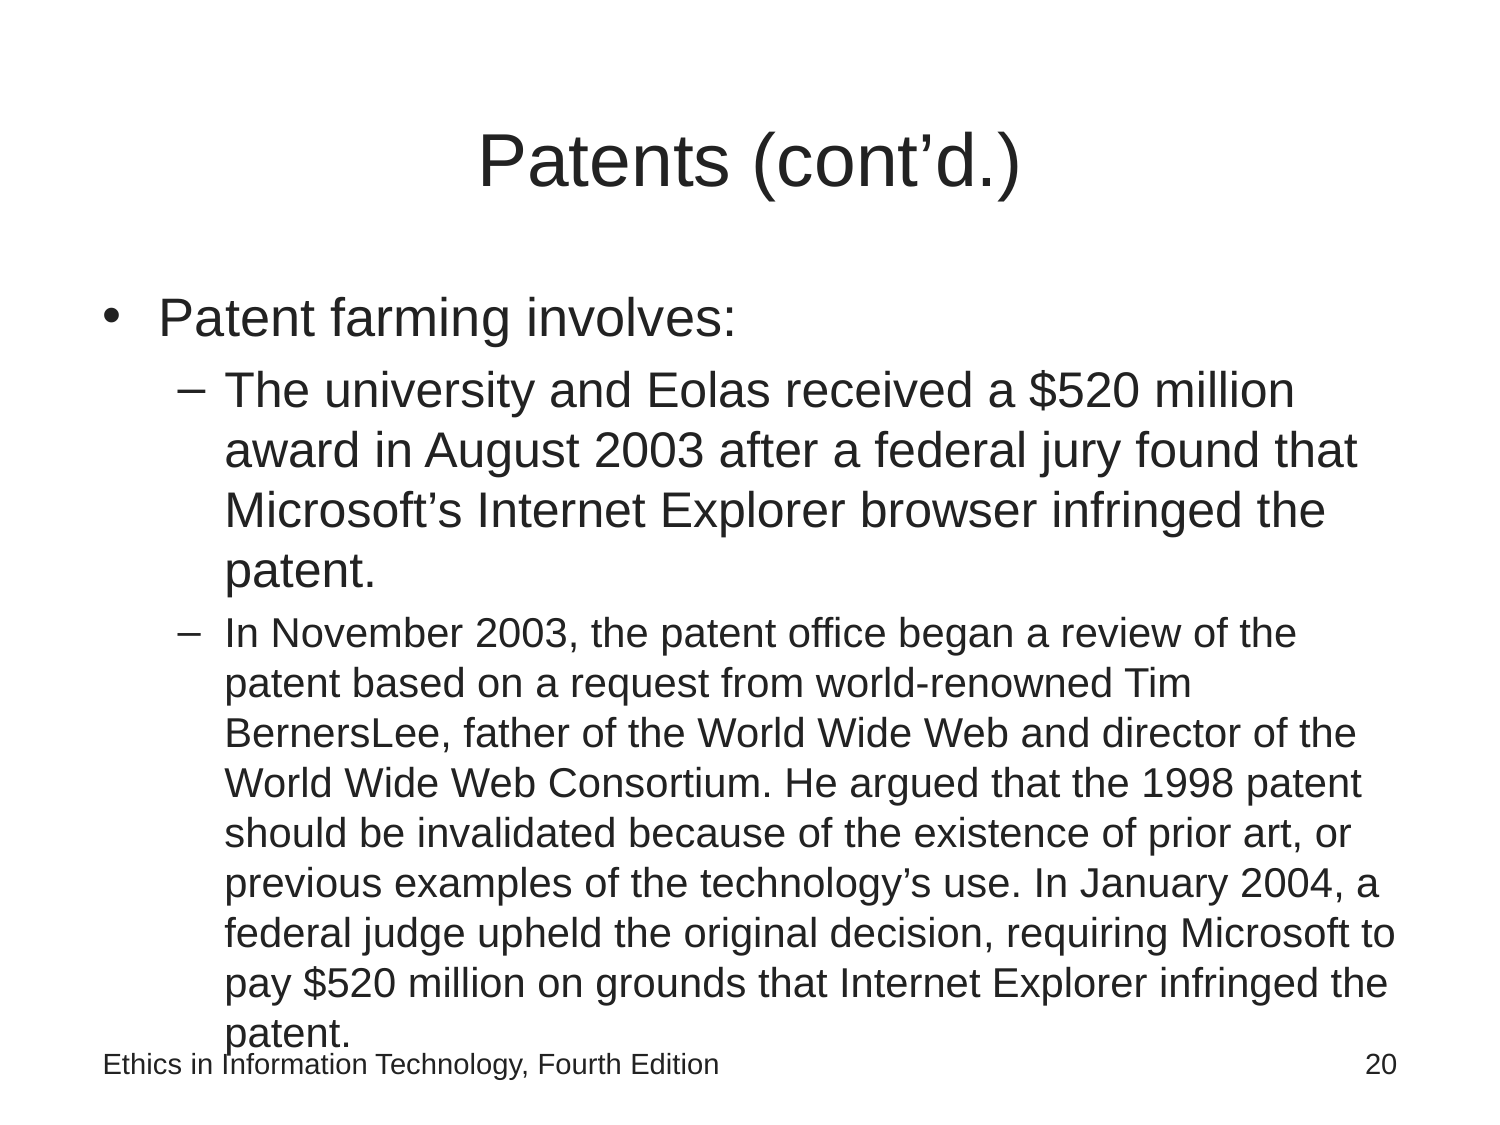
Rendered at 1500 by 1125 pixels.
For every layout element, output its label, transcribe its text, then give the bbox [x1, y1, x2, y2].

text_box 20 [1299, 1037, 1413, 1100]
list Patent farming involves: The university and Eolas received a $520 million award in August 2003 after a federal jury found that Microsoft’s Internet Explorer browser infringed the patent. In November 2003, the patent office began a review of the patent based on a request from world-renowned Tim BernersLee, father of the World Wide Web and director of the World Wide Web Consortium. He argued that the 1998 patent should be invalidated because of the existence of prior art, or previous examples of the technology’s use. In January 2004, a federal judge upheld the original decision, requiring Microsoft to pay $520 million on grounds that Internet Explorer infringed the patent. [87, 275, 1413, 1025]
title Patents (cont’d.) [87, 62, 1413, 250]
text_box Ethics in Information Technology, Fourth Edition [87, 1037, 1299, 1100]
